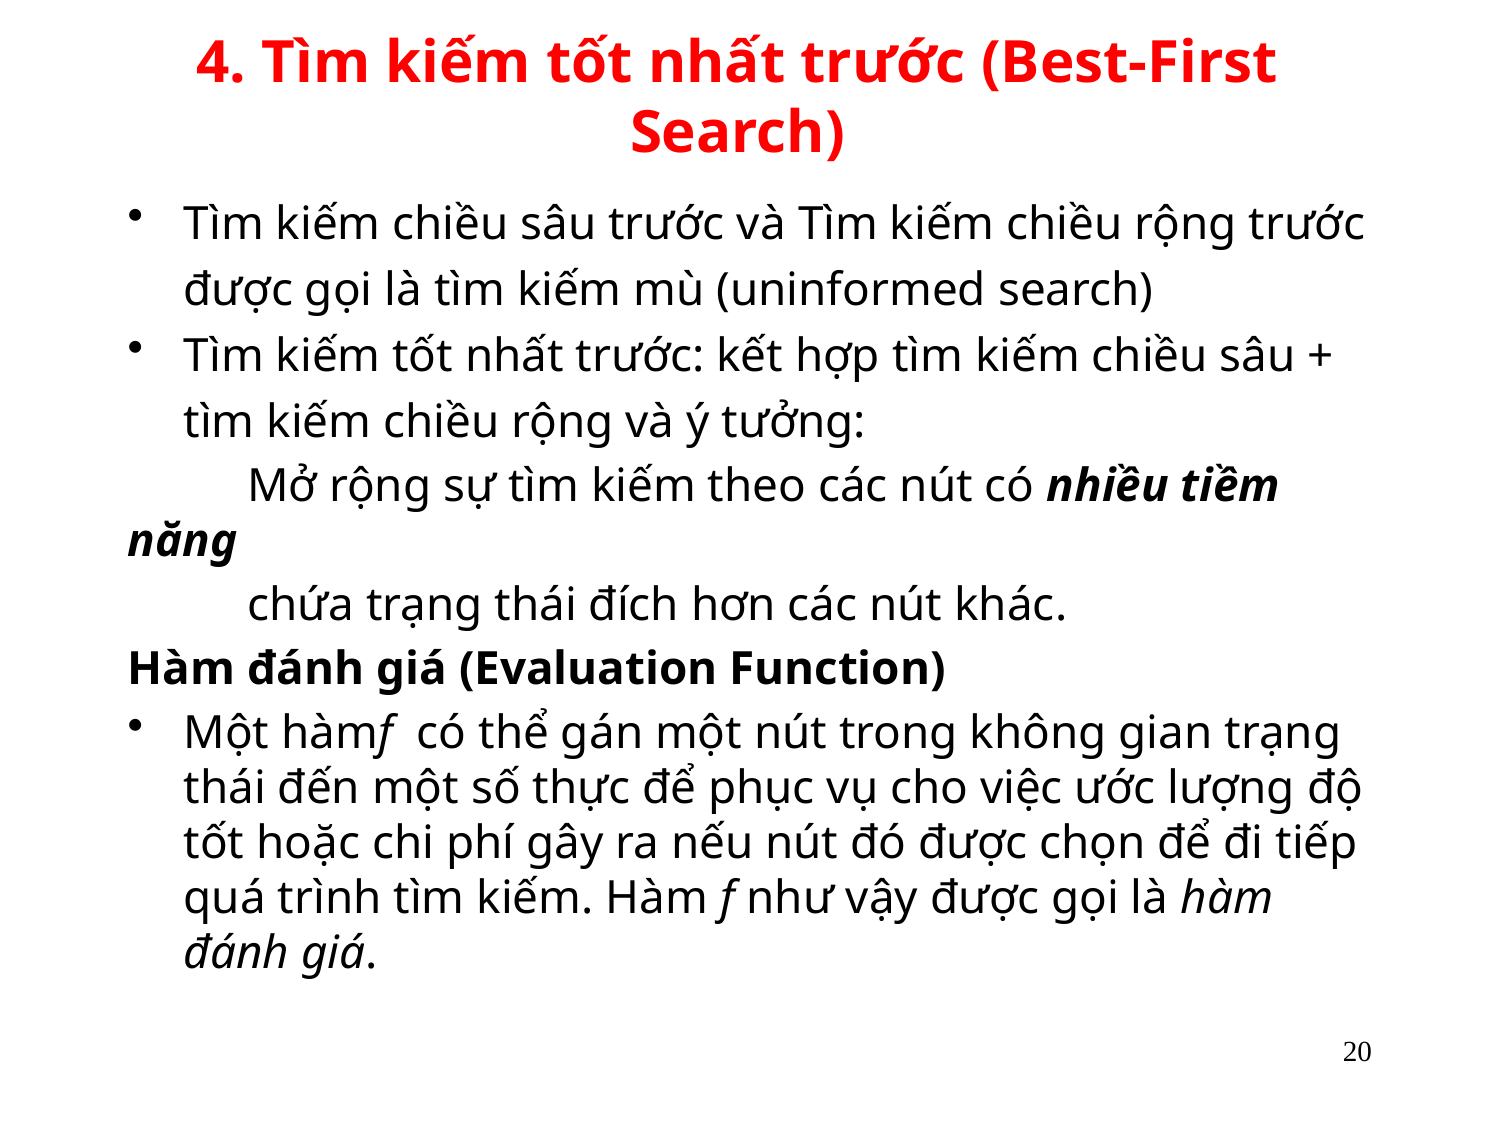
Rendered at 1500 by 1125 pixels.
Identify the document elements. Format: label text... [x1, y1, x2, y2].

slide_number 20 [1074, 1025, 1388, 1100]
list Tìm kiếm chiều sâu trước và Tìm kiếm chiều rộng trước được gọi là tìm kiếm mù (uninformed search) Tìm kiếm tốt nhất trước: kết hợp tìm kiếm chiều sâu + tìm kiếm chiều rộng và ý tưởng: Mở rộng sự tìm kiếm theo các nút có nhiều tiềm năng chứa trạng thái đích hơn các nút khác. Hàm đánh giá (Evaluation Function) Một hàmf có thể gán một nút trong không gian trạng thái đến một số thực để phục vụ cho việc ước lượng độ tốt hoặc chi phí gây ra nếu nút đó được chọn để đi tiếp quá trình tìm kiếm. Hàm f như vậy được gọi là hàm đánh giá. [112, 174, 1388, 1000]
title 4. Tìm kiếm tốt nhất trước (Best-First Search) [99, 50, 1375, 138]
